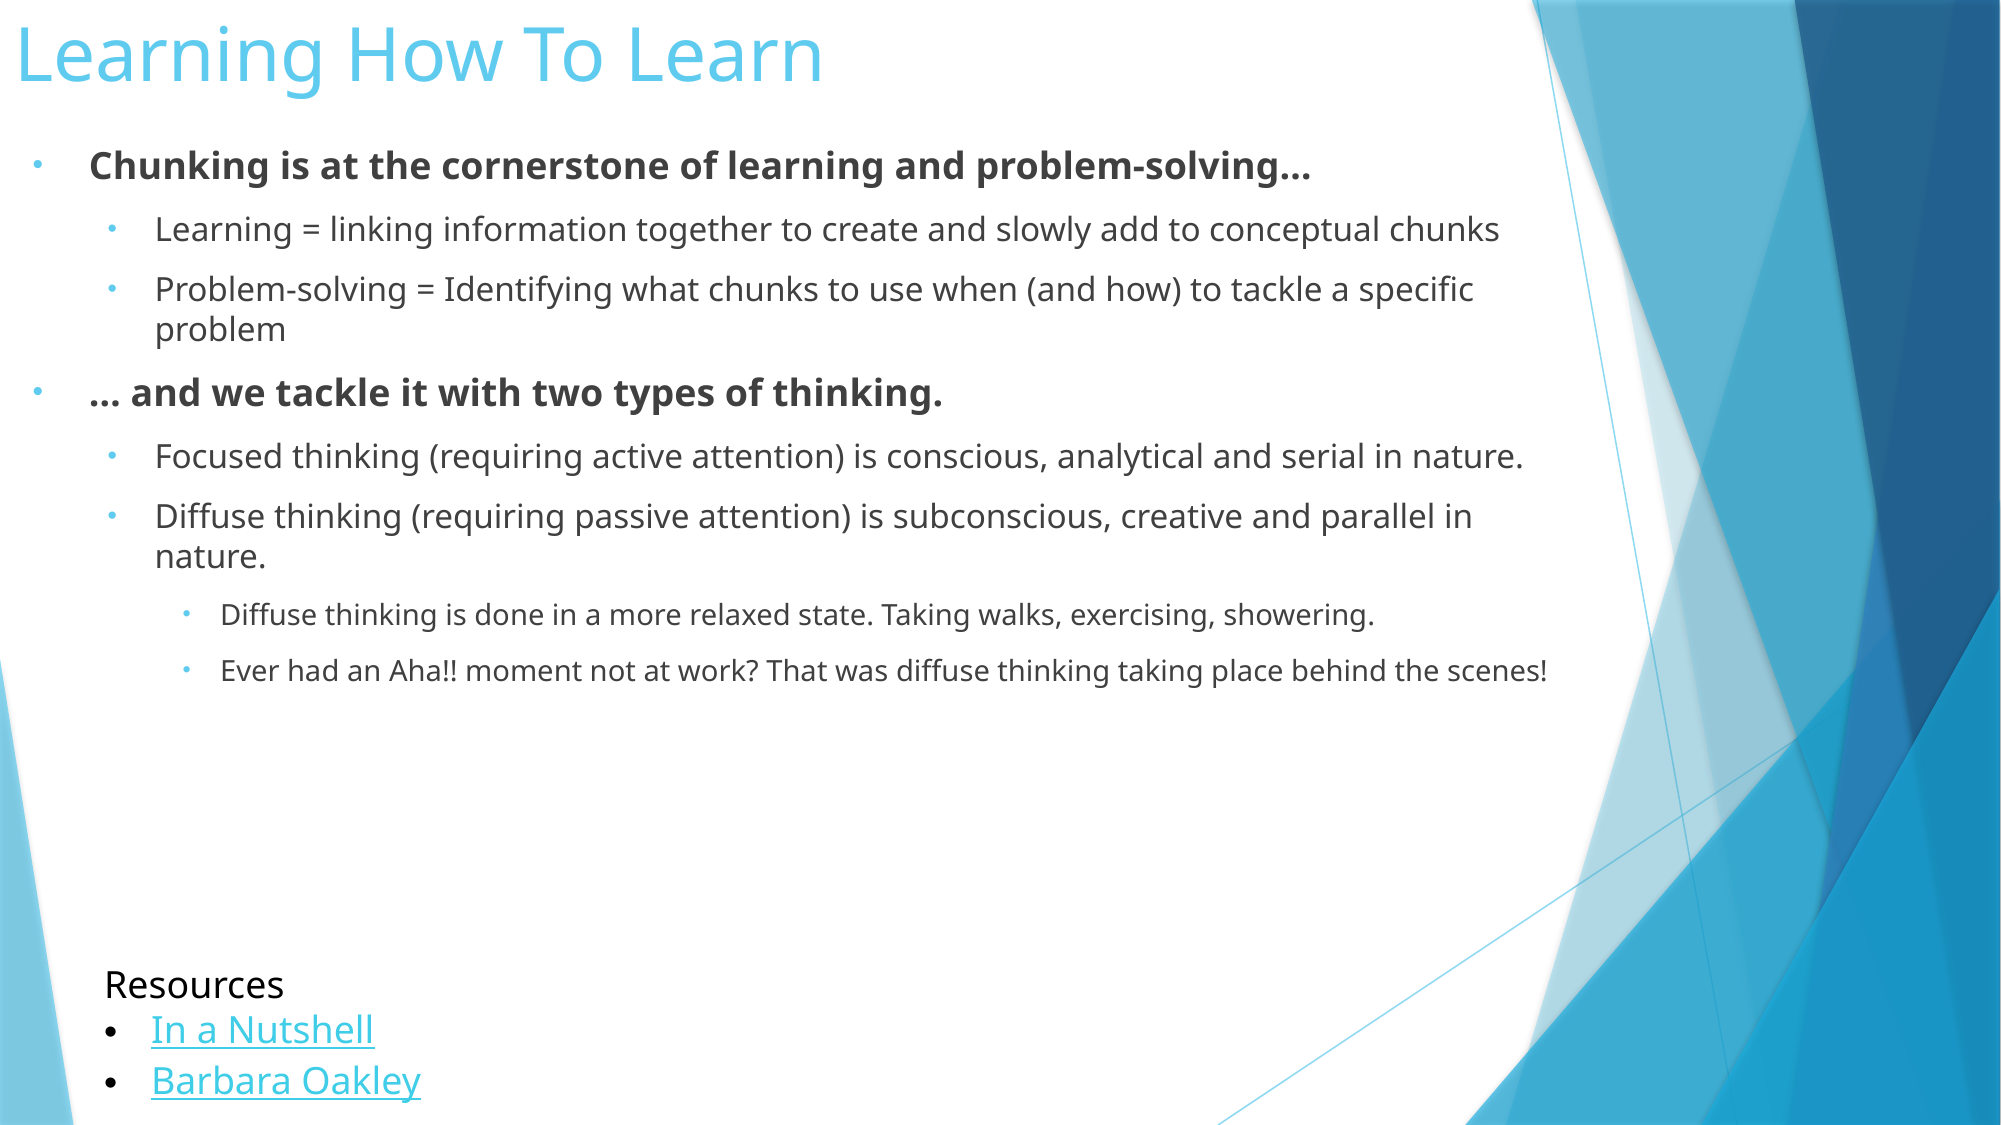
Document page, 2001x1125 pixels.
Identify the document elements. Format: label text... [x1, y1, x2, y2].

list Chunking is at the cornerstone of learning and problem-solving… Learning = linking information together to create and slowly add to conceptual chunks Problem-solving = Identifying what chunks to use when (and how) to tackle a specific problem … and we tackle it with two types of thinking. Focused thinking (requiring active attention) is conscious, analytical and serial in nature. Diffuse thinking (requiring passive attention) is subconscious, creative and parallel in nature. Diffuse thinking is done in a more relaxed state. Taking walks, exercising, showering. Ever had an Aha!! moment not at work? That was diffuse thinking taking place behind the scenes! [17, 134, 1596, 833]
text_box Resources In a Nutshell Barbara Oakley [89, 953, 501, 1116]
title Learning How To Learn [0, 0, 1410, 114]
